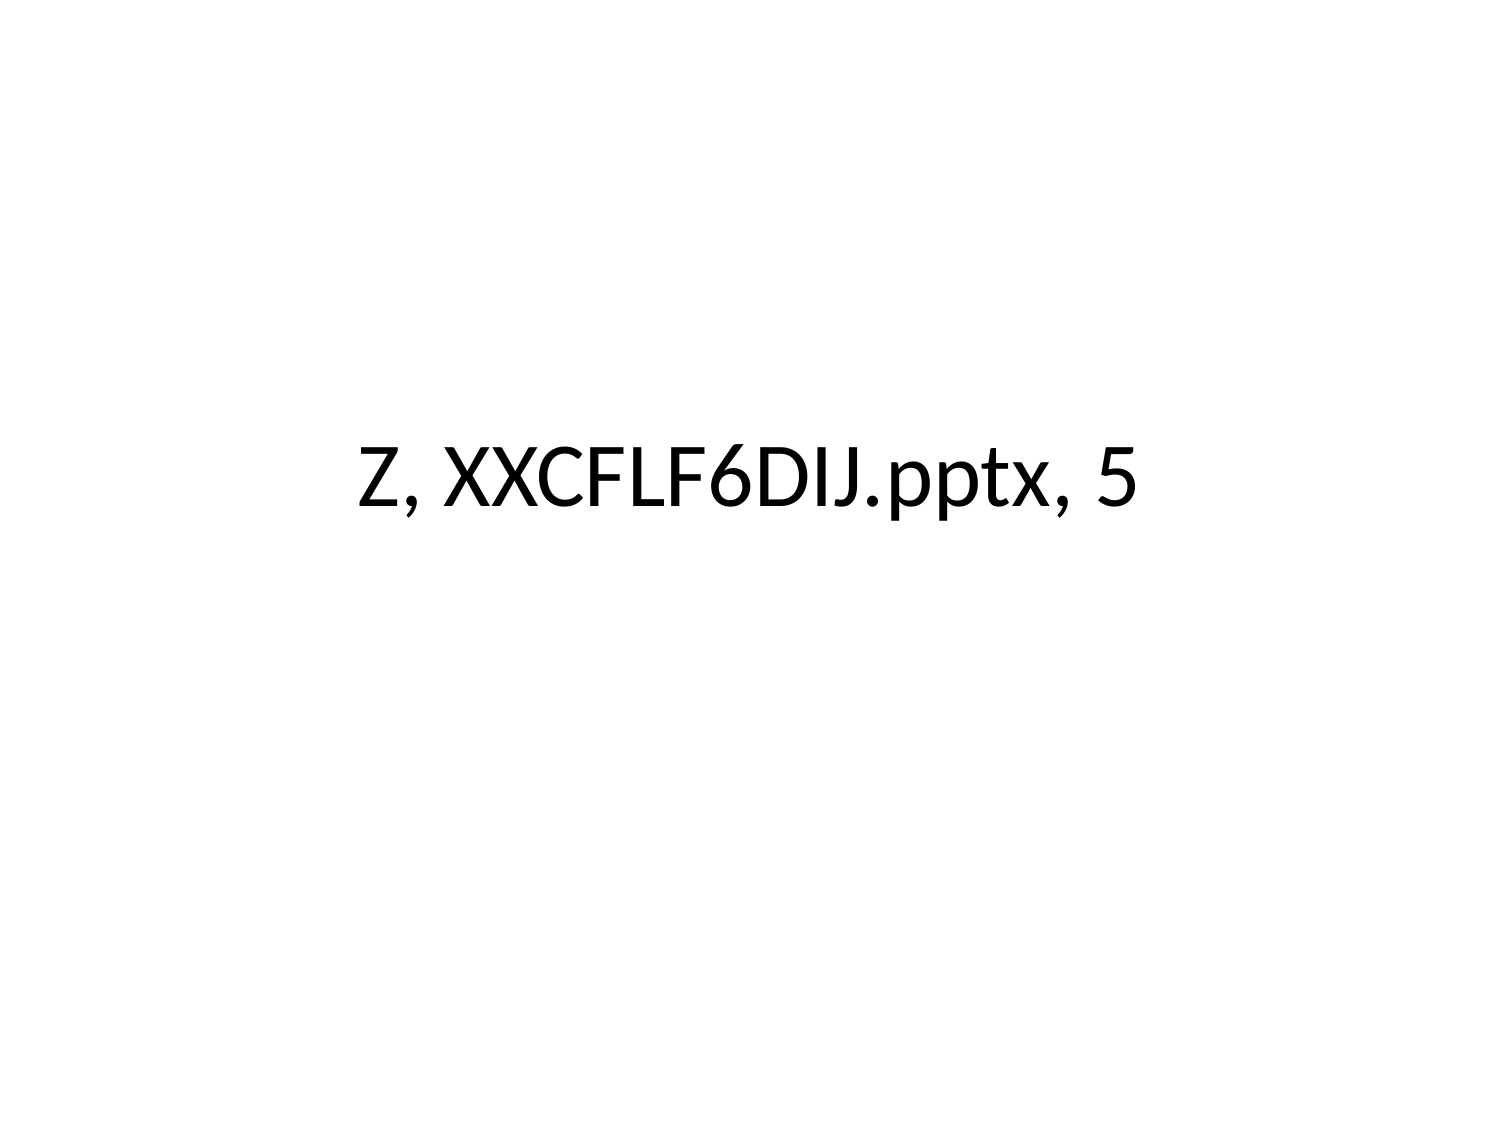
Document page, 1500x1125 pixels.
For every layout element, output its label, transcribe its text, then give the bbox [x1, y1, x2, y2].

title Z, XXCFLF6DIJ.pptx, 5 [112, 349, 1388, 591]
